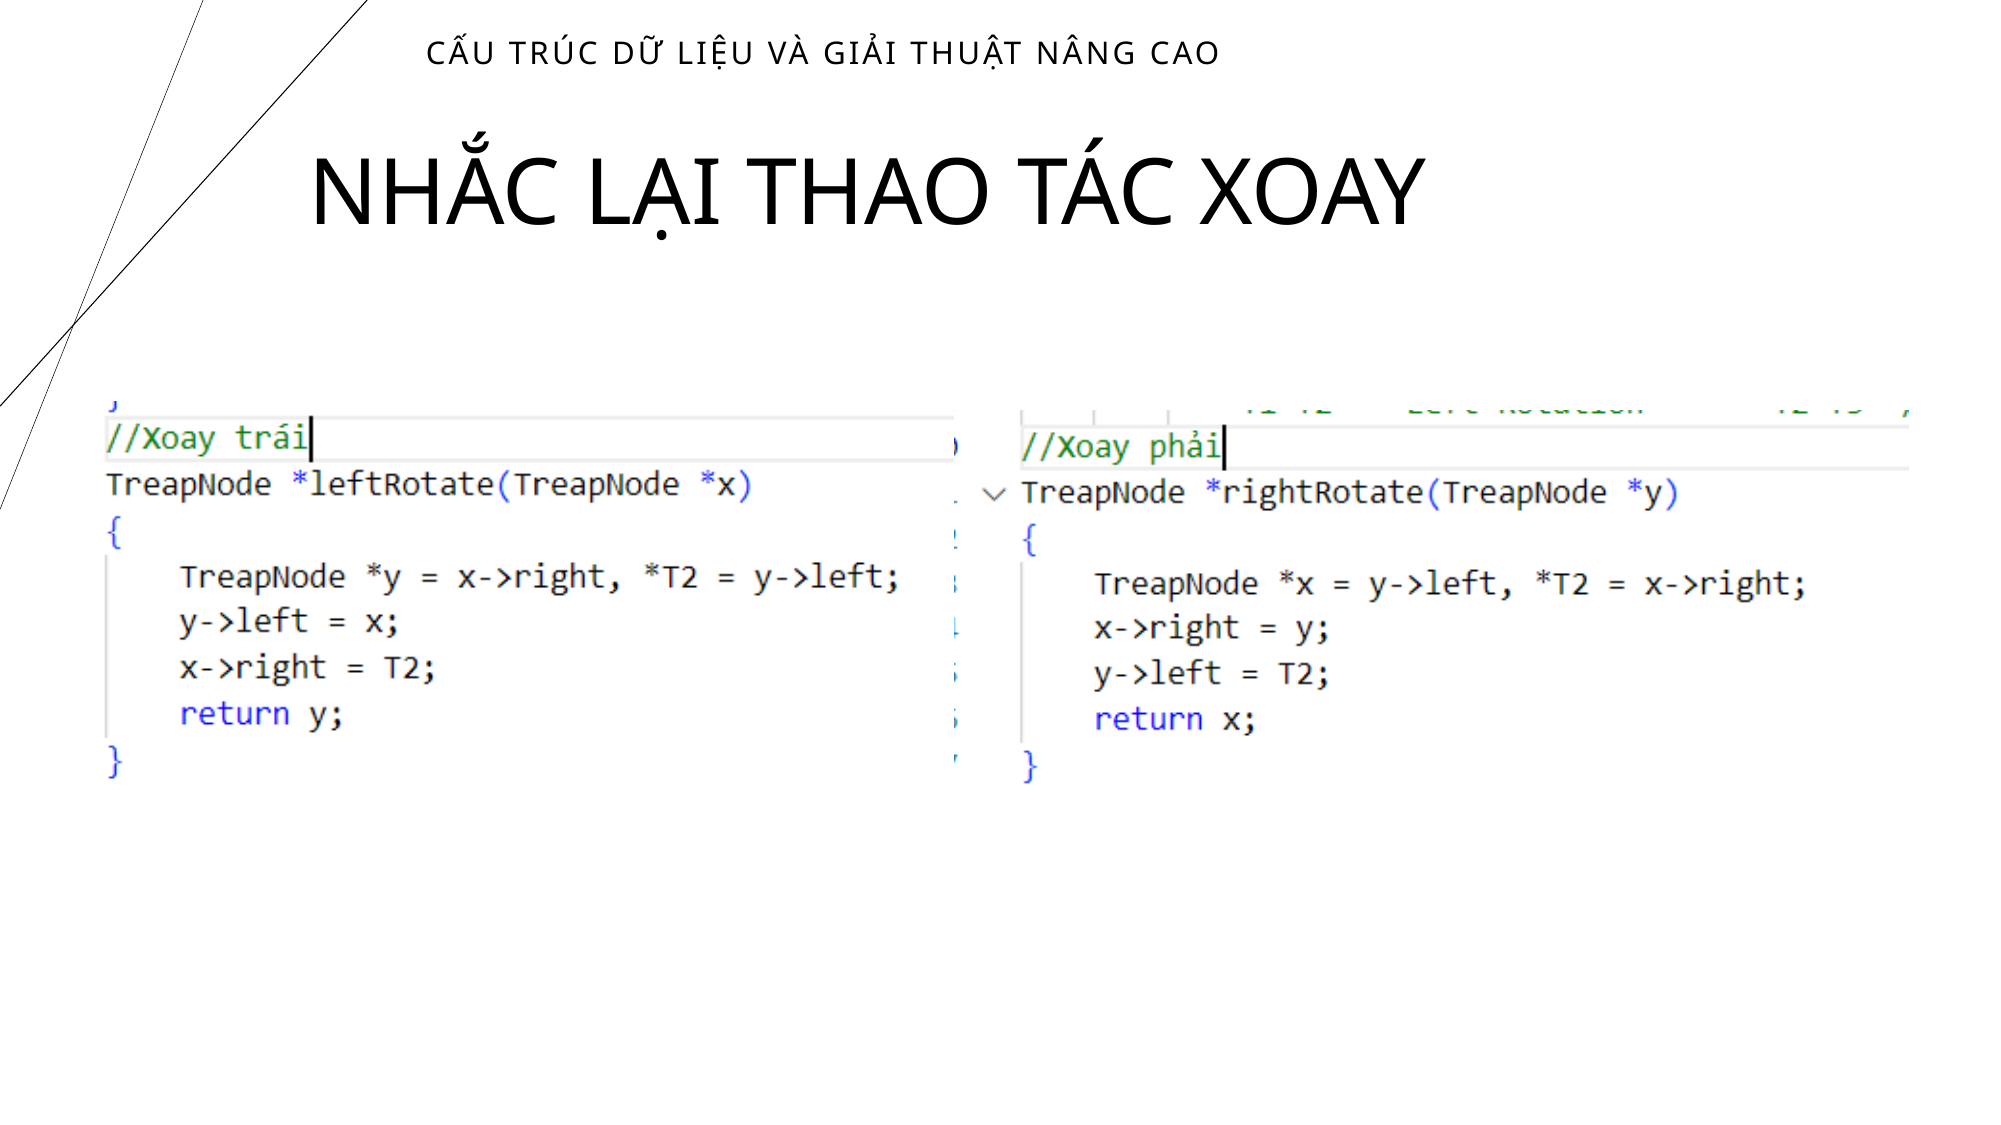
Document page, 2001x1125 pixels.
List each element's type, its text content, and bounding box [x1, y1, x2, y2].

picture [63, 401, 1909, 804]
title Cấu trúc dữ liệu và giải thuật nâng cao [362, 11, 1285, 97]
text_box NHẮC LẠI THAO TÁC XOAY [293, 125, 1900, 251]
